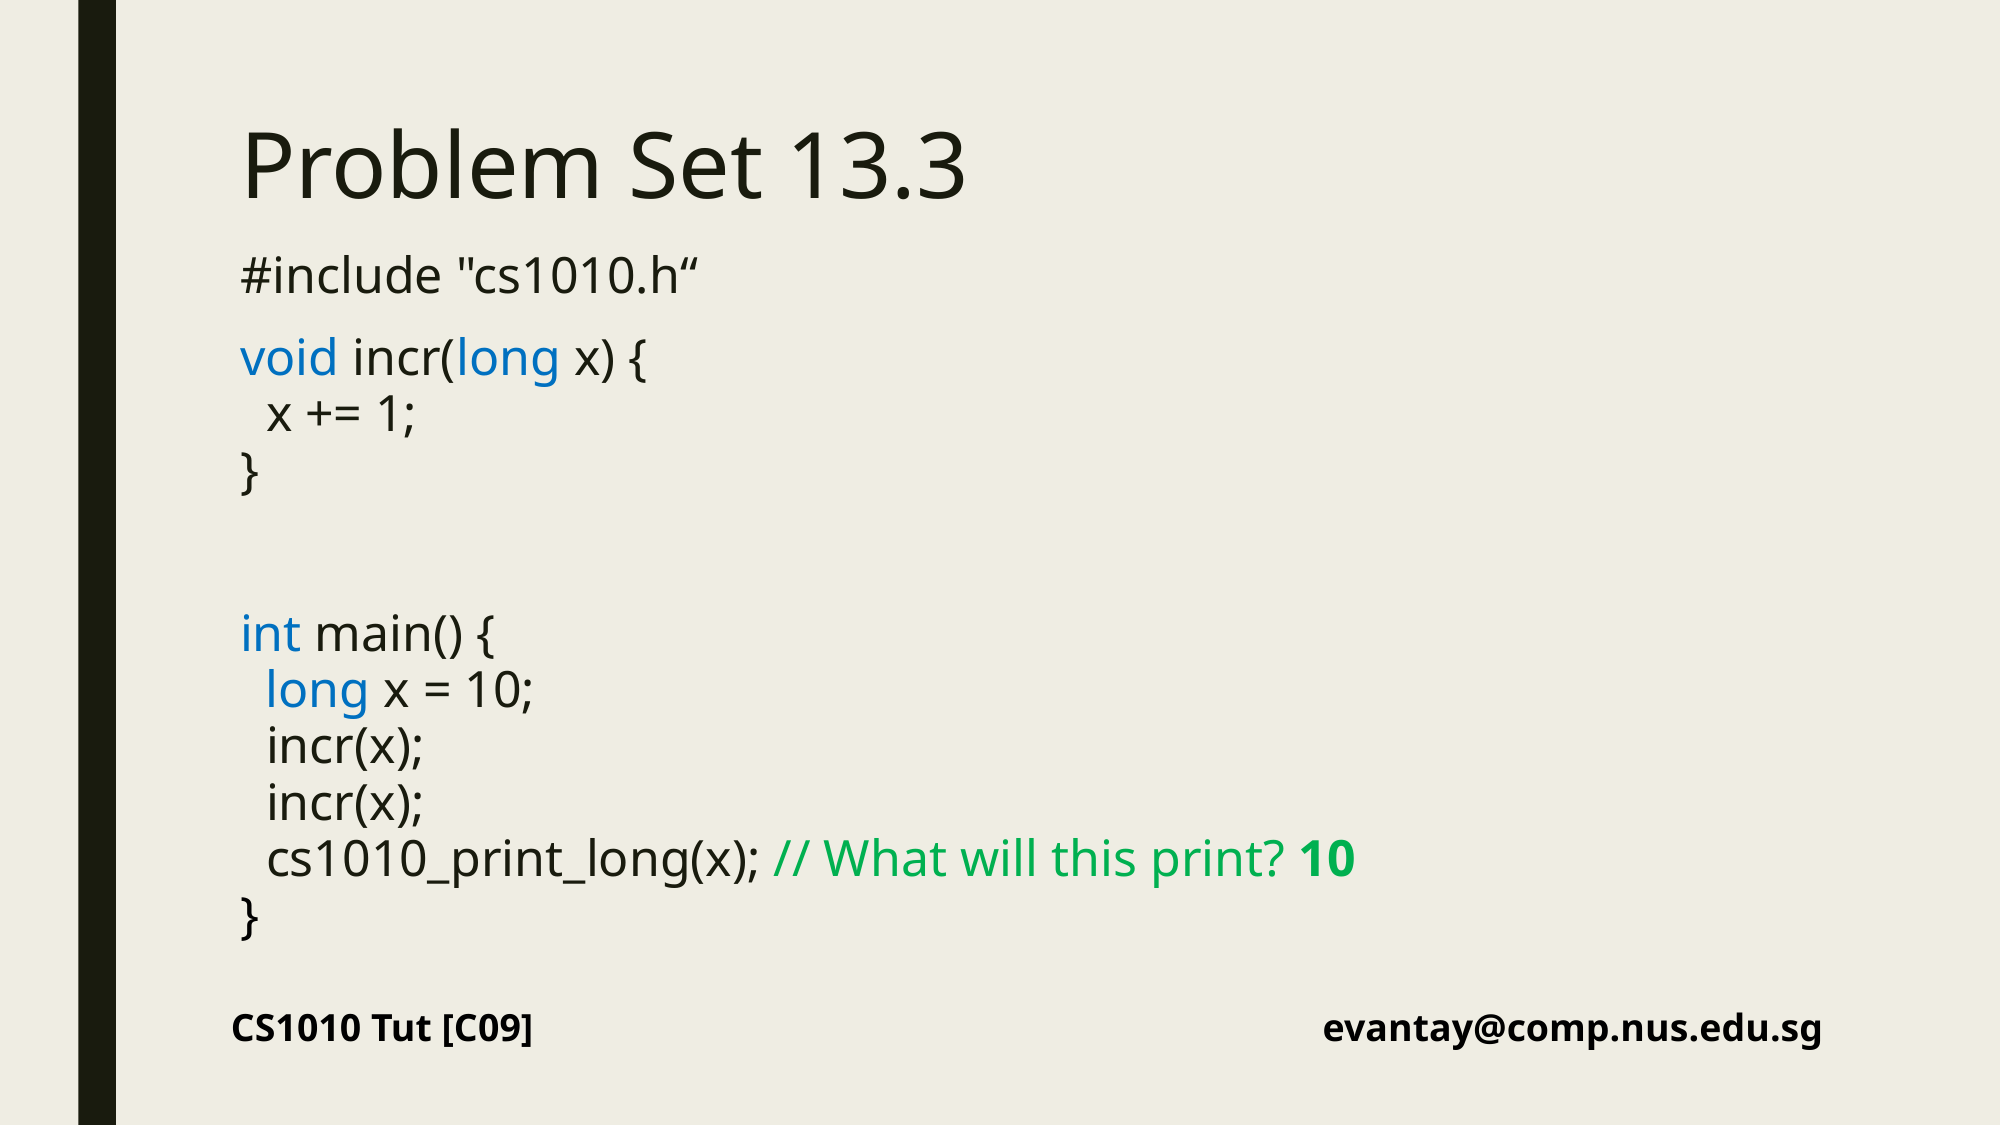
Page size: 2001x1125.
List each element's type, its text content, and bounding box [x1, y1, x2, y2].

text_box #include "cs1010.h“ void incr(long x) { x += 1; } int main() { long x = 10; incr(x); incr(x); cs1010_print_long(x); // What will this print? 10 } [224, 241, 1845, 962]
title Problem Set 13.3 [225, 112, 1800, 241]
